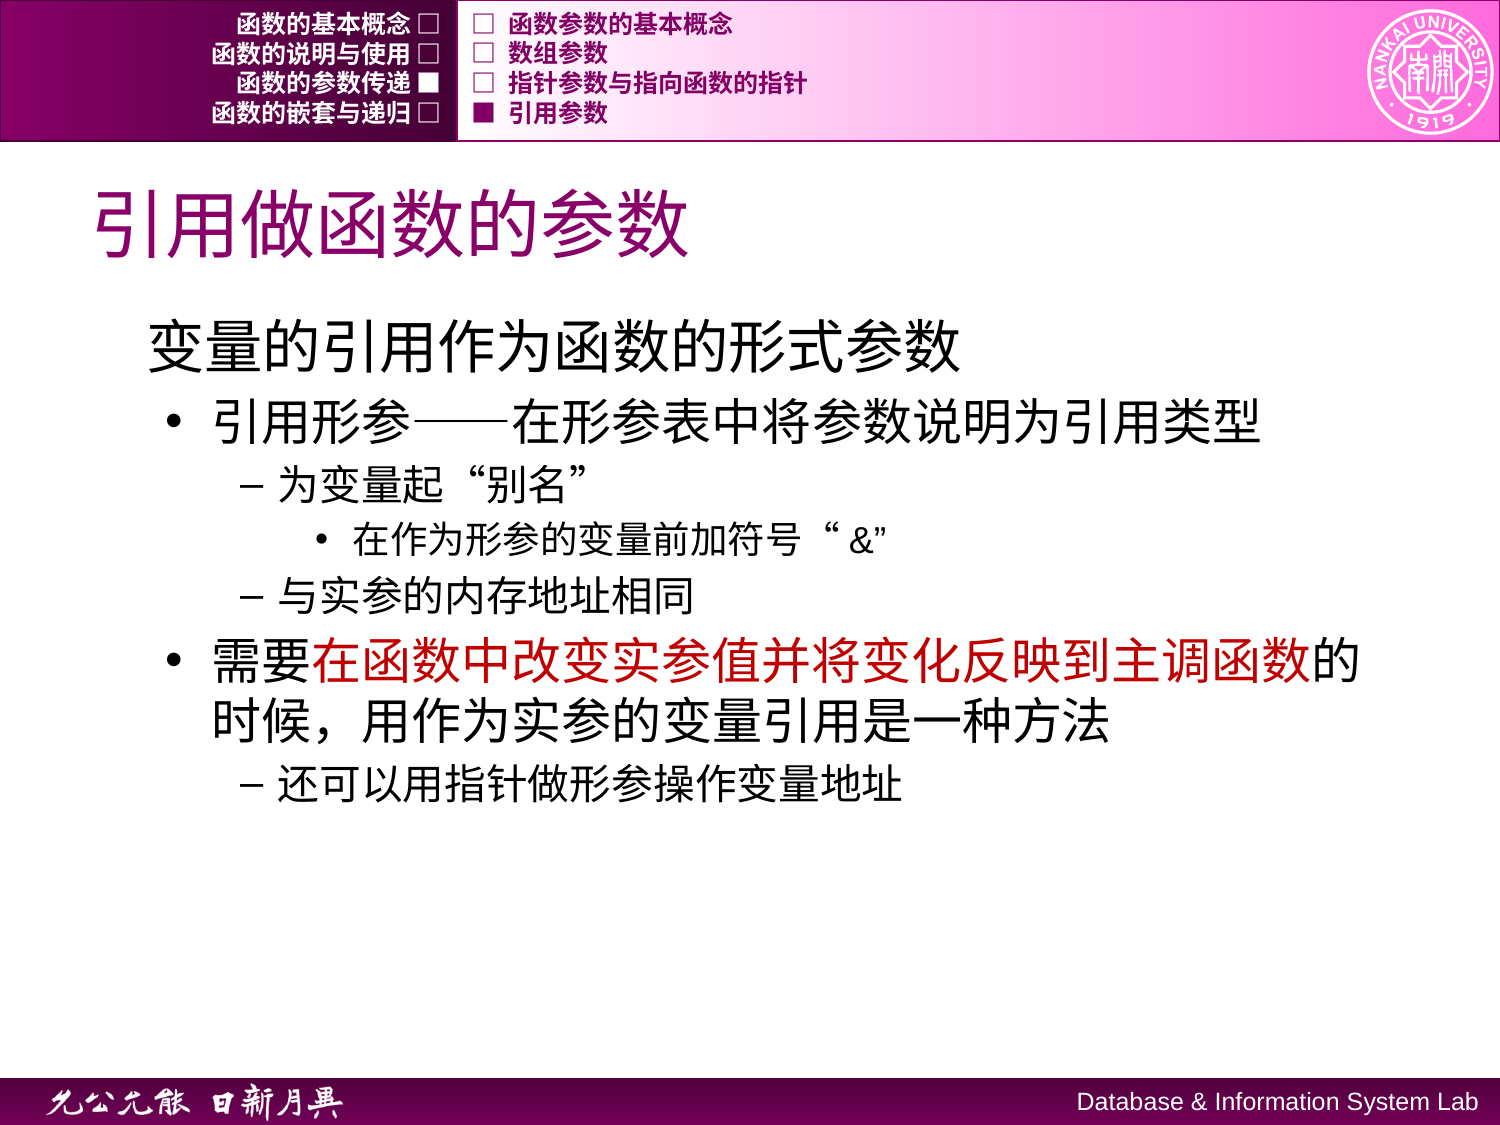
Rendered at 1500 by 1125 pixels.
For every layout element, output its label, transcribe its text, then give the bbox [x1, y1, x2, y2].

picture [35, 1081, 356, 1122]
text_box ■ 引用参数 [455, 95, 1361, 129]
text_box 函数的说明与使用 □ [0, 36, 455, 66]
text_box 函数的基本概念 □ [0, 7, 455, 36]
text_box 函数的嵌套与递归 □ [0, 95, 455, 129]
text_box □ 数组参数 [455, 36, 1361, 66]
title 引用做函数的参数 [74, 163, 1426, 282]
text_box □ 指针参数与指向函数的指针 [455, 66, 1361, 95]
text_box 函数的参数传递 ■ [0, 66, 455, 95]
list 变量的引用作为函数的形式参数 引用形参——在形参表中将参数说明为引用类型 为变量起“别名” 在作为形参的变量前加符号“&” 与实参的内存地址相同 需要在函数中改变实参值并将变化反映到主调函数的时候，用作为实参的变量引用是一种方法 还可以用指针做形参操作变量地址 [74, 302, 1413, 1067]
text_box □ 函数参数的基本概念 [455, 7, 1361, 36]
